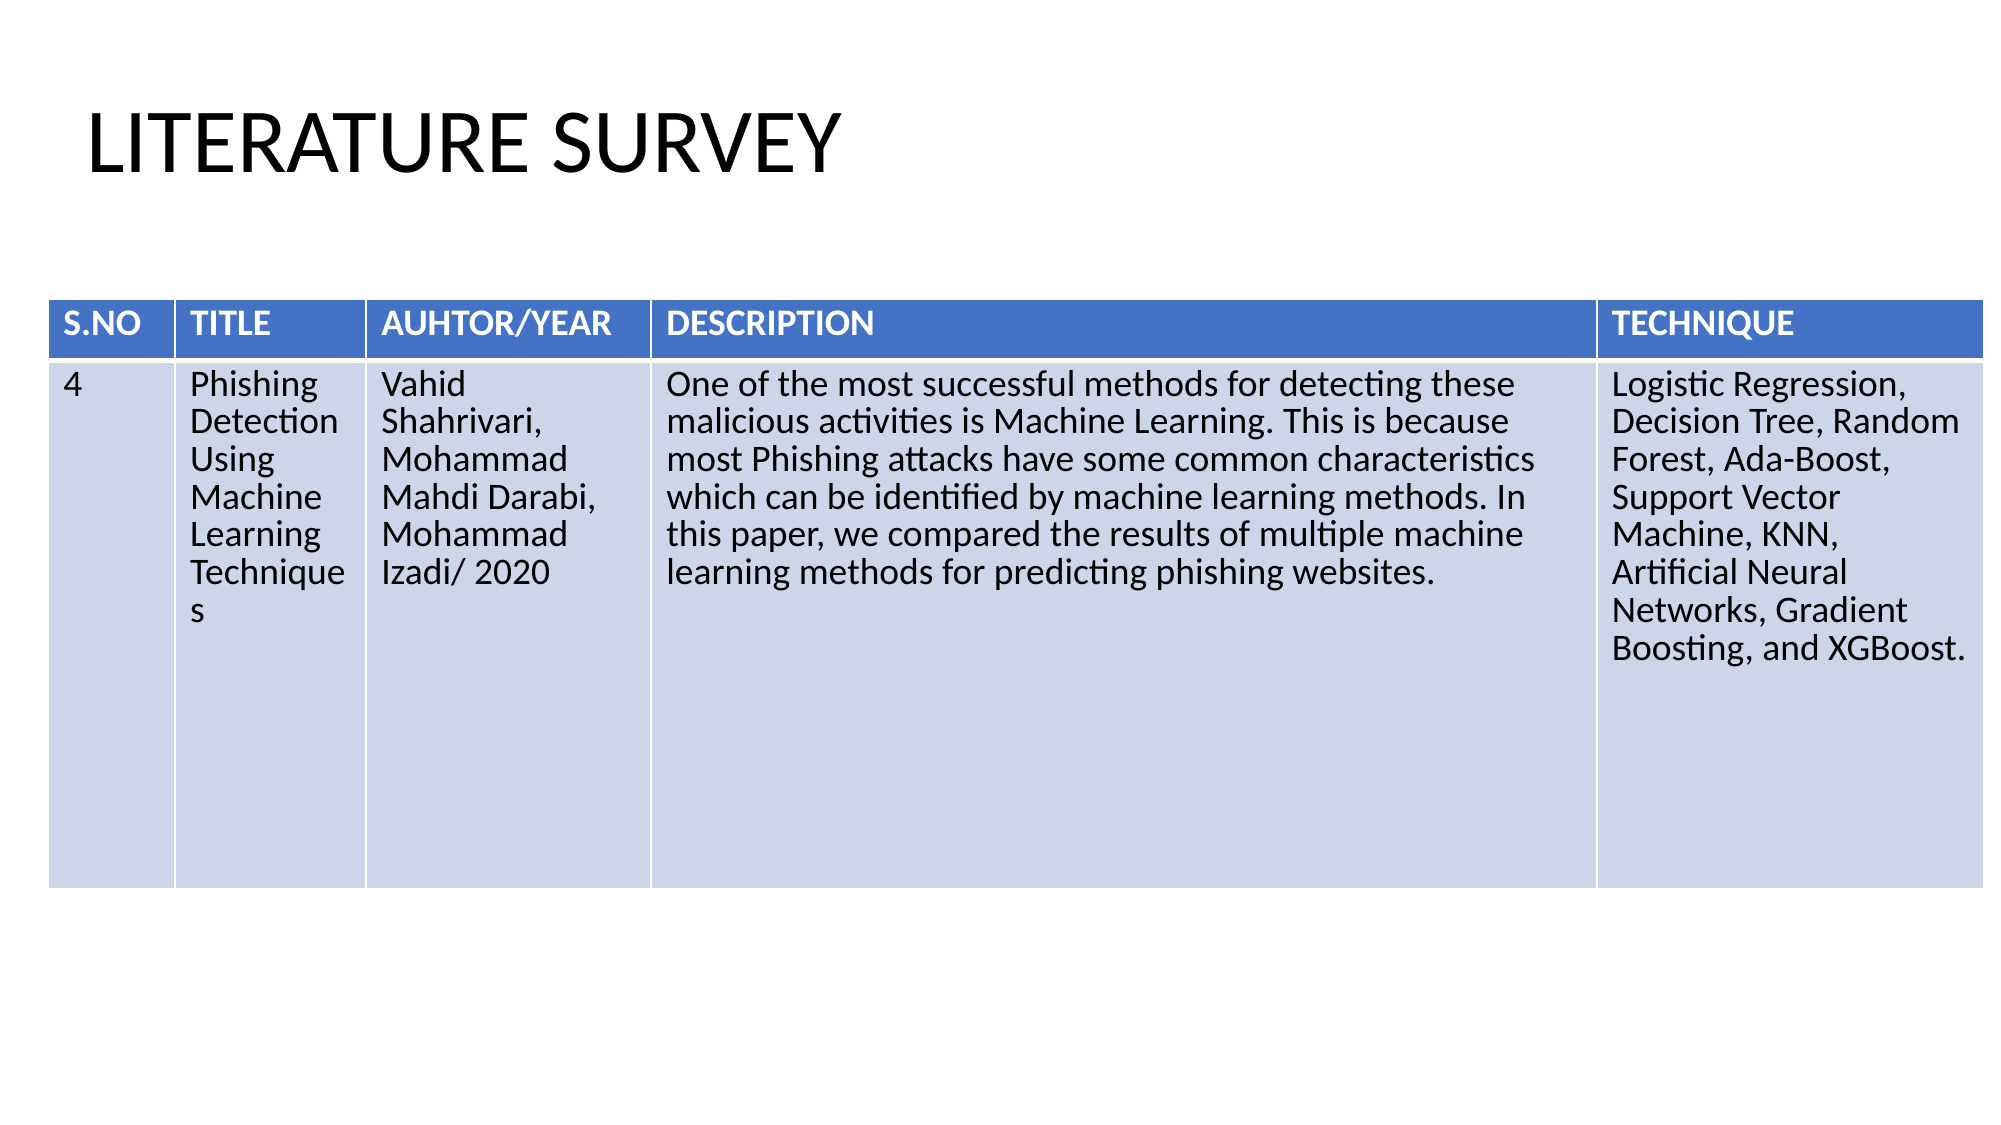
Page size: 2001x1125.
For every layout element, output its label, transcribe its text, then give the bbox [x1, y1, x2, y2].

table_cell Phishing Detection Using Machine Learning Techniques [176, 363, 365, 888]
table_header TECHNIQUE [1598, 300, 1983, 358]
text_box LITERATURE SURVEY [71, 73, 858, 199]
table_cell 4 [49, 363, 174, 888]
table_header TITLE [176, 300, 365, 358]
table_cell Vahid Shahrivari, Mohammad Mahdi Darabi, Mohammad Izadi/ 2020 [367, 363, 650, 888]
table_header DESCRIPTION [652, 300, 1596, 358]
table_header S.NO [49, 300, 174, 358]
table_header AUHTOR/YEAR [367, 300, 650, 358]
table_cell Logistic Regression, Decision Tree, Random Forest, Ada-Boost, Support Vector Machine, KNN, Artificial Neural Networks, Gradient Boosting, and XGBoost. [1598, 363, 1983, 888]
table_cell One of the most successful methods for detecting these malicious activities is Machine Learning. This is because most Phishing attacks have some common characteristics which can be identified by machine learning methods. In this paper, we compared the results of multiple machine learning methods for predicting phishing websites. [652, 363, 1596, 888]
